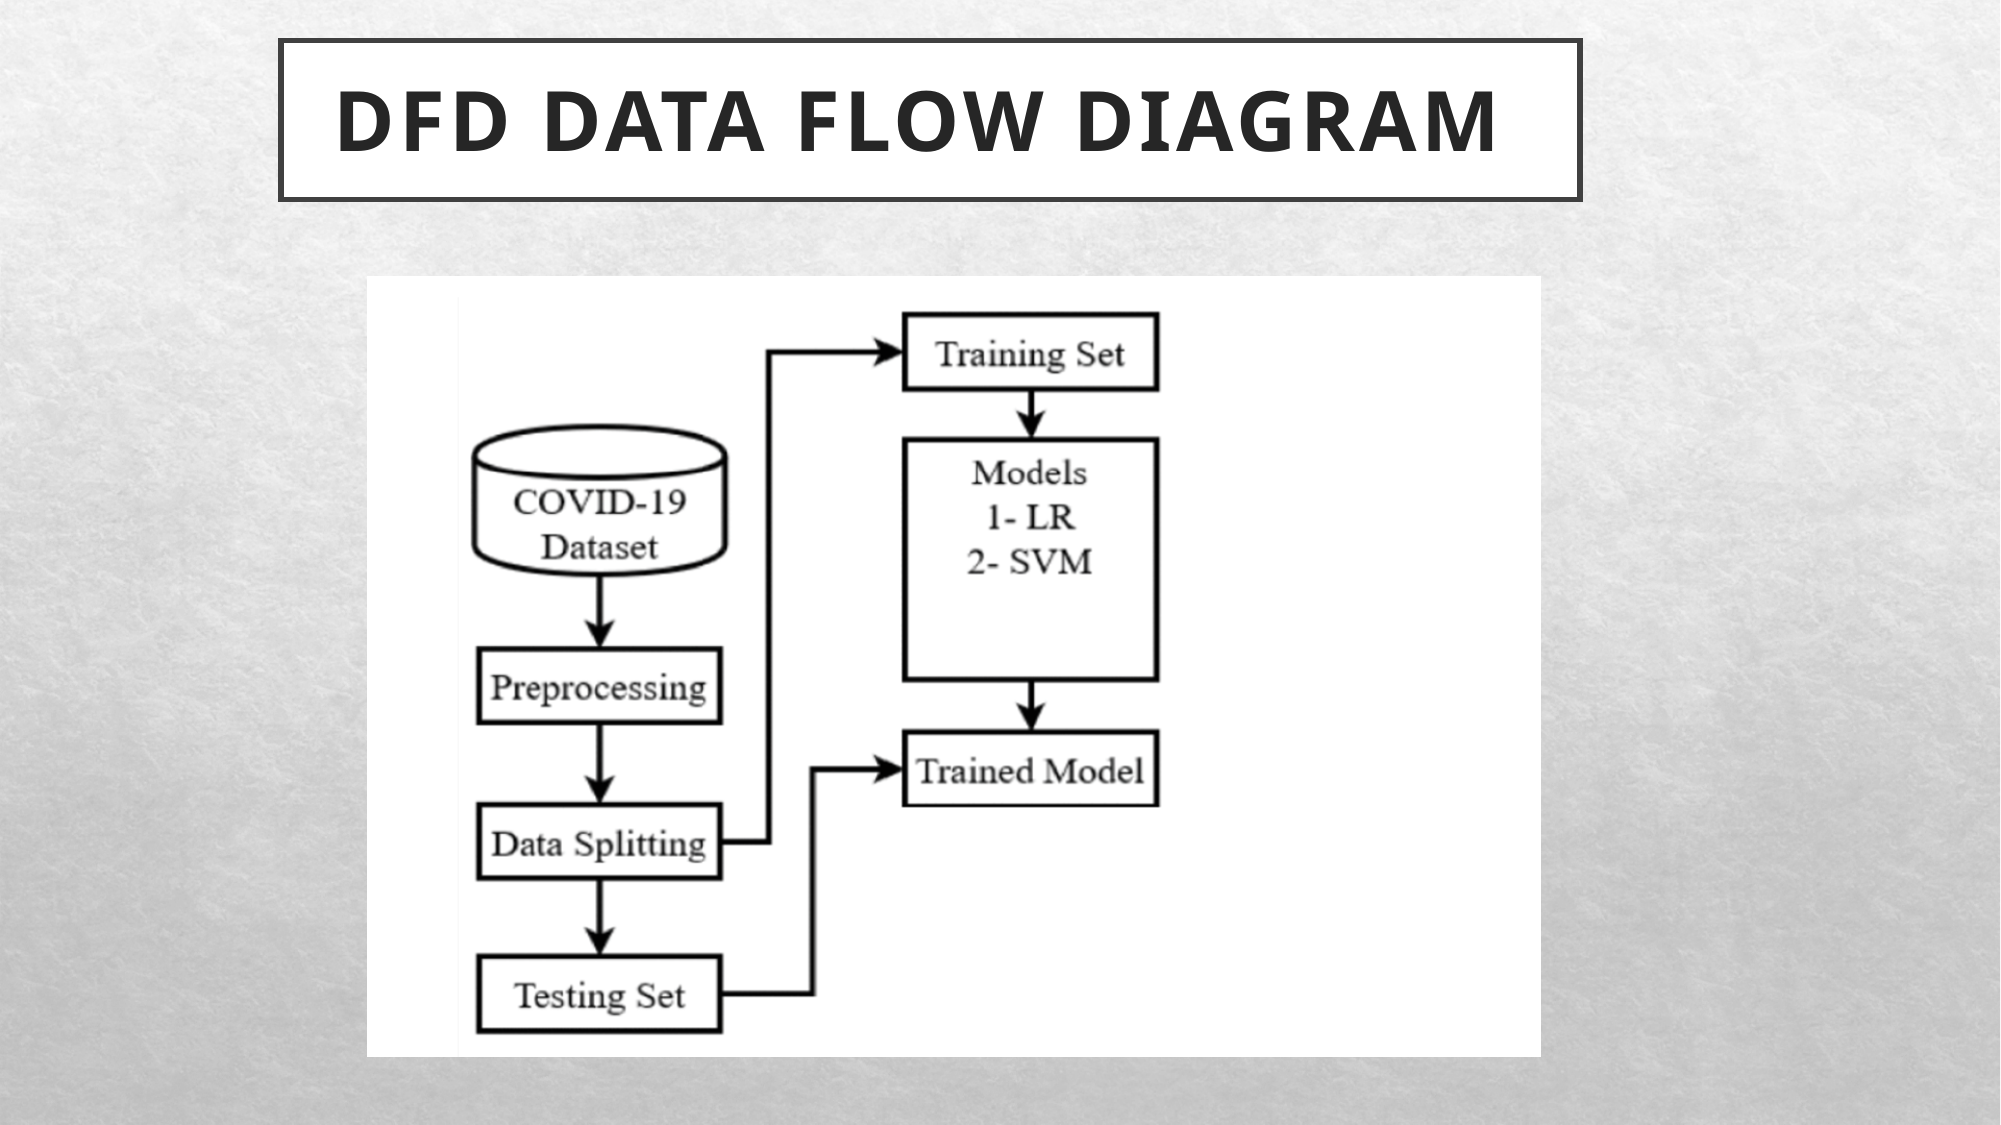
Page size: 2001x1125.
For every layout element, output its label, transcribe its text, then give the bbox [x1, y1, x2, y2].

title DFD Data Flow DIAGRAM [278, 38, 1583, 202]
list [367, 276, 1541, 1057]
